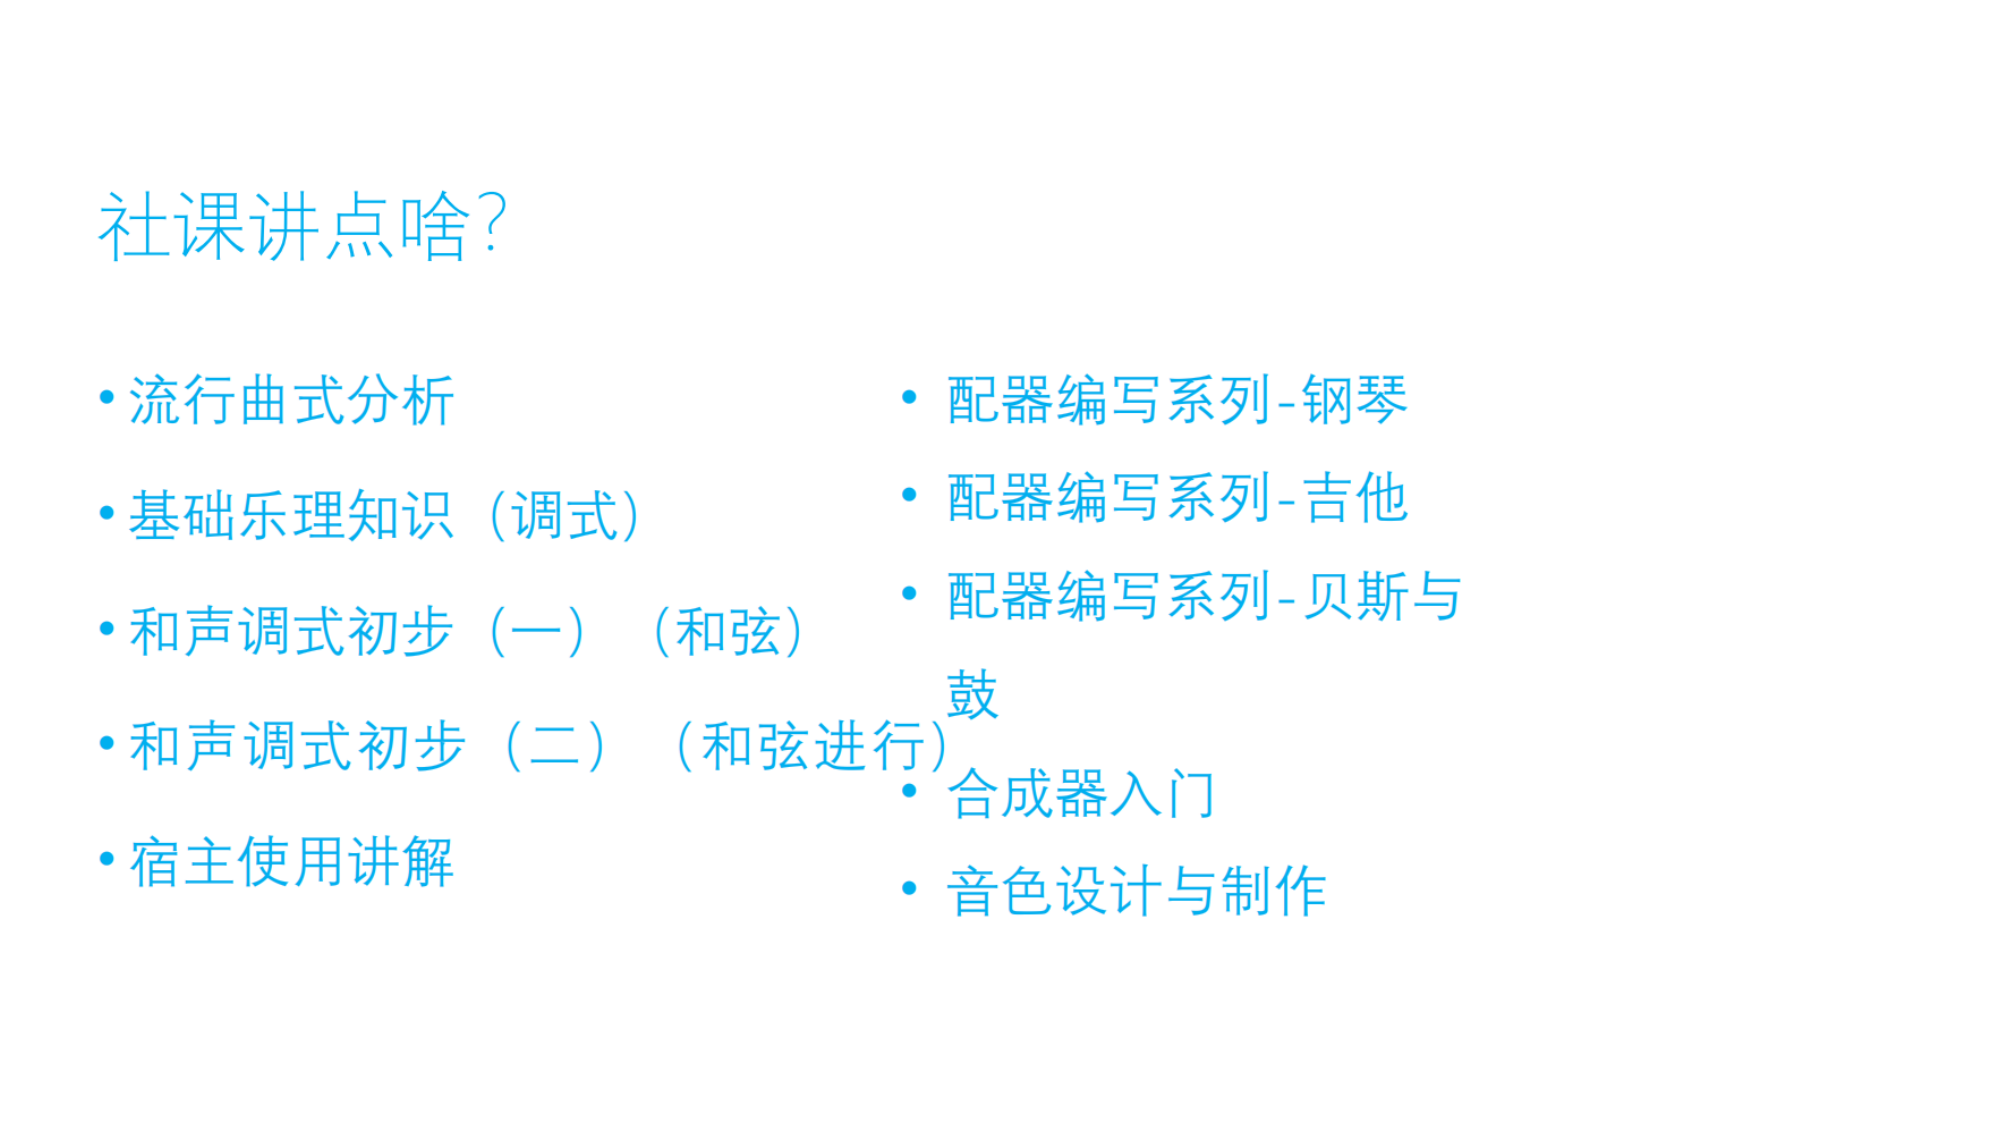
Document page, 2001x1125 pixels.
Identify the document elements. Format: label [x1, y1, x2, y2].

picture [0, 125, 1572, 979]
